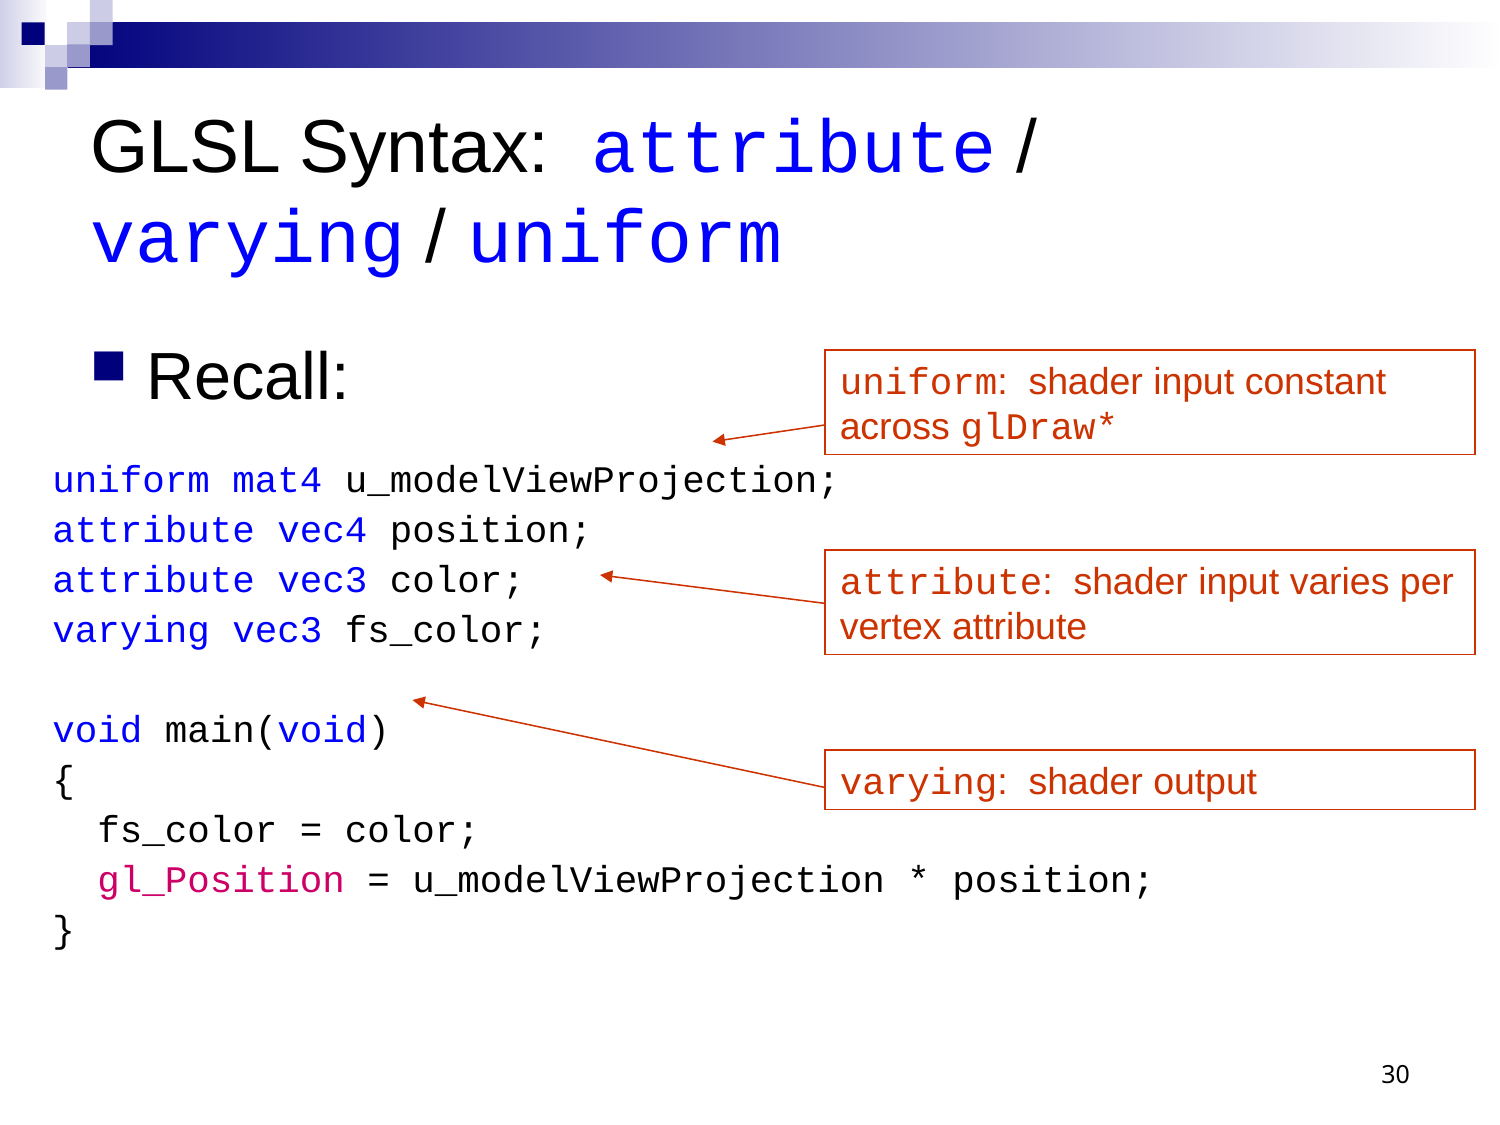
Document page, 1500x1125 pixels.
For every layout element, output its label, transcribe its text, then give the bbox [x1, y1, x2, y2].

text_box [412, 699, 1476, 812]
title GLSL Syntax: attribute / varying / uniform [75, 75, 1425, 300]
text_box [75, 462, 1463, 1125]
text_box uniform: shader input constant across glDraw* [825, 349, 1475, 455]
slide_number 30 [1074, 1025, 1425, 1100]
text_box [600, 570, 826, 604]
text_box attribute: shader input varies per vertex attribute [825, 549, 1475, 655]
text_box [712, 424, 826, 446]
text_box uniform mat4 u_modelViewProjection; attribute vec4 position; attribute vec3 color; varying vec3 fs_color; void main(void) { fs_color = color; gl_Position = u_modelViewProjection * position; } [37, 397, 1425, 1049]
list Recall: [75, 324, 1500, 425]
